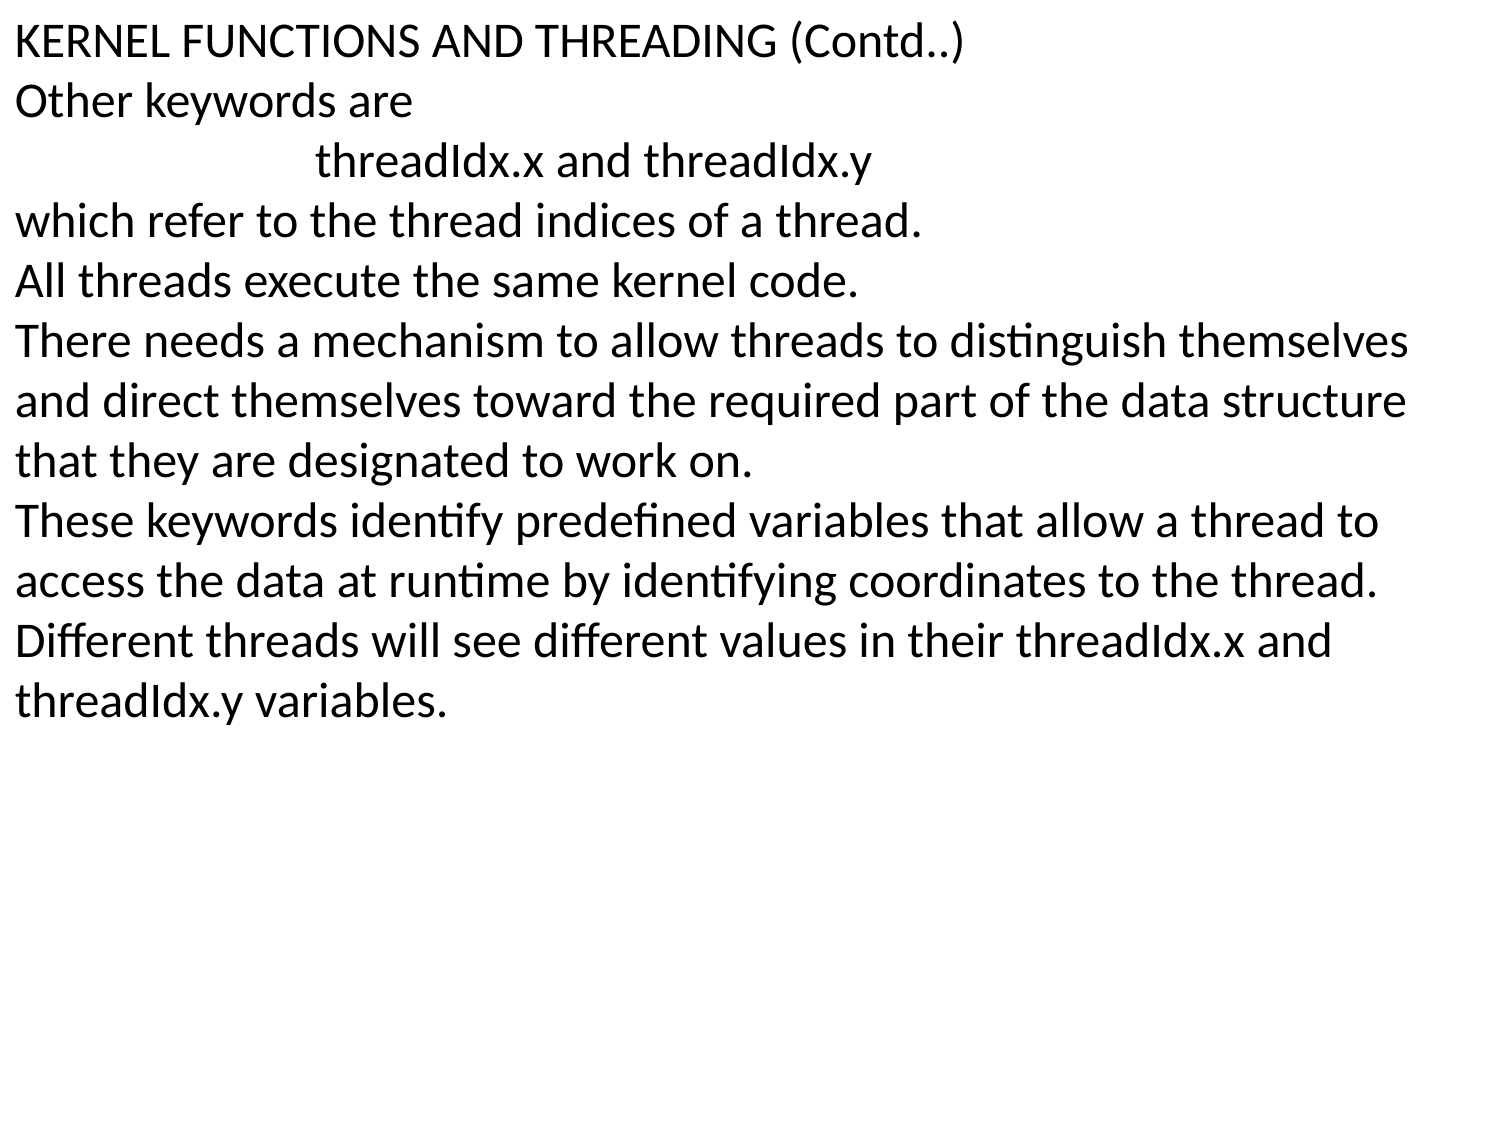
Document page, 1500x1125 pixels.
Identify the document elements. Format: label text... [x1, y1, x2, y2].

text_box KERNEL FUNCTIONS AND THREADING (Contd..) Other keywords are threadIdx.x and threadIdx.y which refer to the thread indices of a thread. All threads execute the same kernel code. There needs a mechanism to allow threads to distinguish themselves and direct themselves toward the required part of the data structure that they are designated to work on. These keywords identify predefined variables that allow a thread to access the data at runtime by identifying coordinates to the thread. Different threads will see different values in their threadIdx.x and threadIdx.y variables. [0, 0, 1500, 735]
